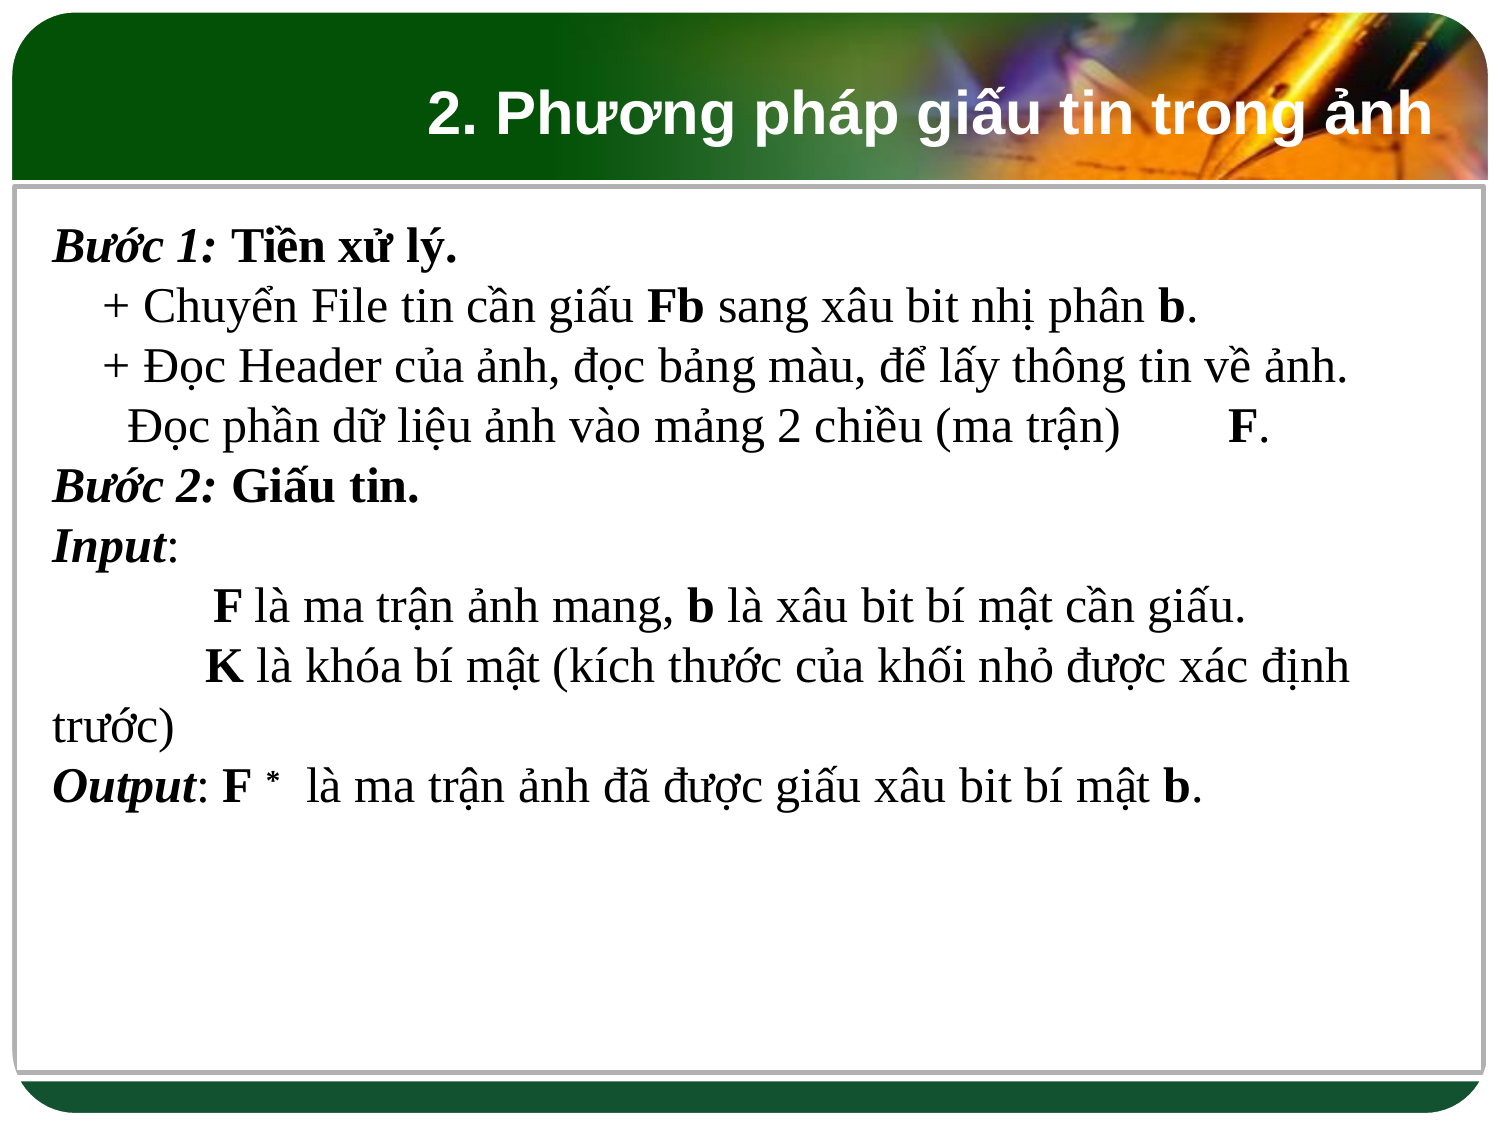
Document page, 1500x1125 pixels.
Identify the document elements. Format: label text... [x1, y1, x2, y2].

picture [13, 13, 1487, 180]
text_box Bước 1: Tiền xử lý. + Chuyển File tin cần giấu Fb sang xâu bit nhị phân b. + Đọc Header của ảnh, đọc bảng màu, để lấy thông tin về ảnh. Đọc phần dữ liệu ảnh vào mảng 2 chiều (ma trận) F. Bước 2: Giấu tin. Input: F là ma trận ảnh mang, b là xâu bit bí mật cần giấu. K là khóa bí mật (kích thước của khối nhỏ được xác định trước) Output: F * là ma trận ảnh đã được giấu xâu bit bí mật b. [44, 180, 1417, 813]
title 2. Phương pháp giấu tin trong ảnh [14, 70, 1447, 261]
